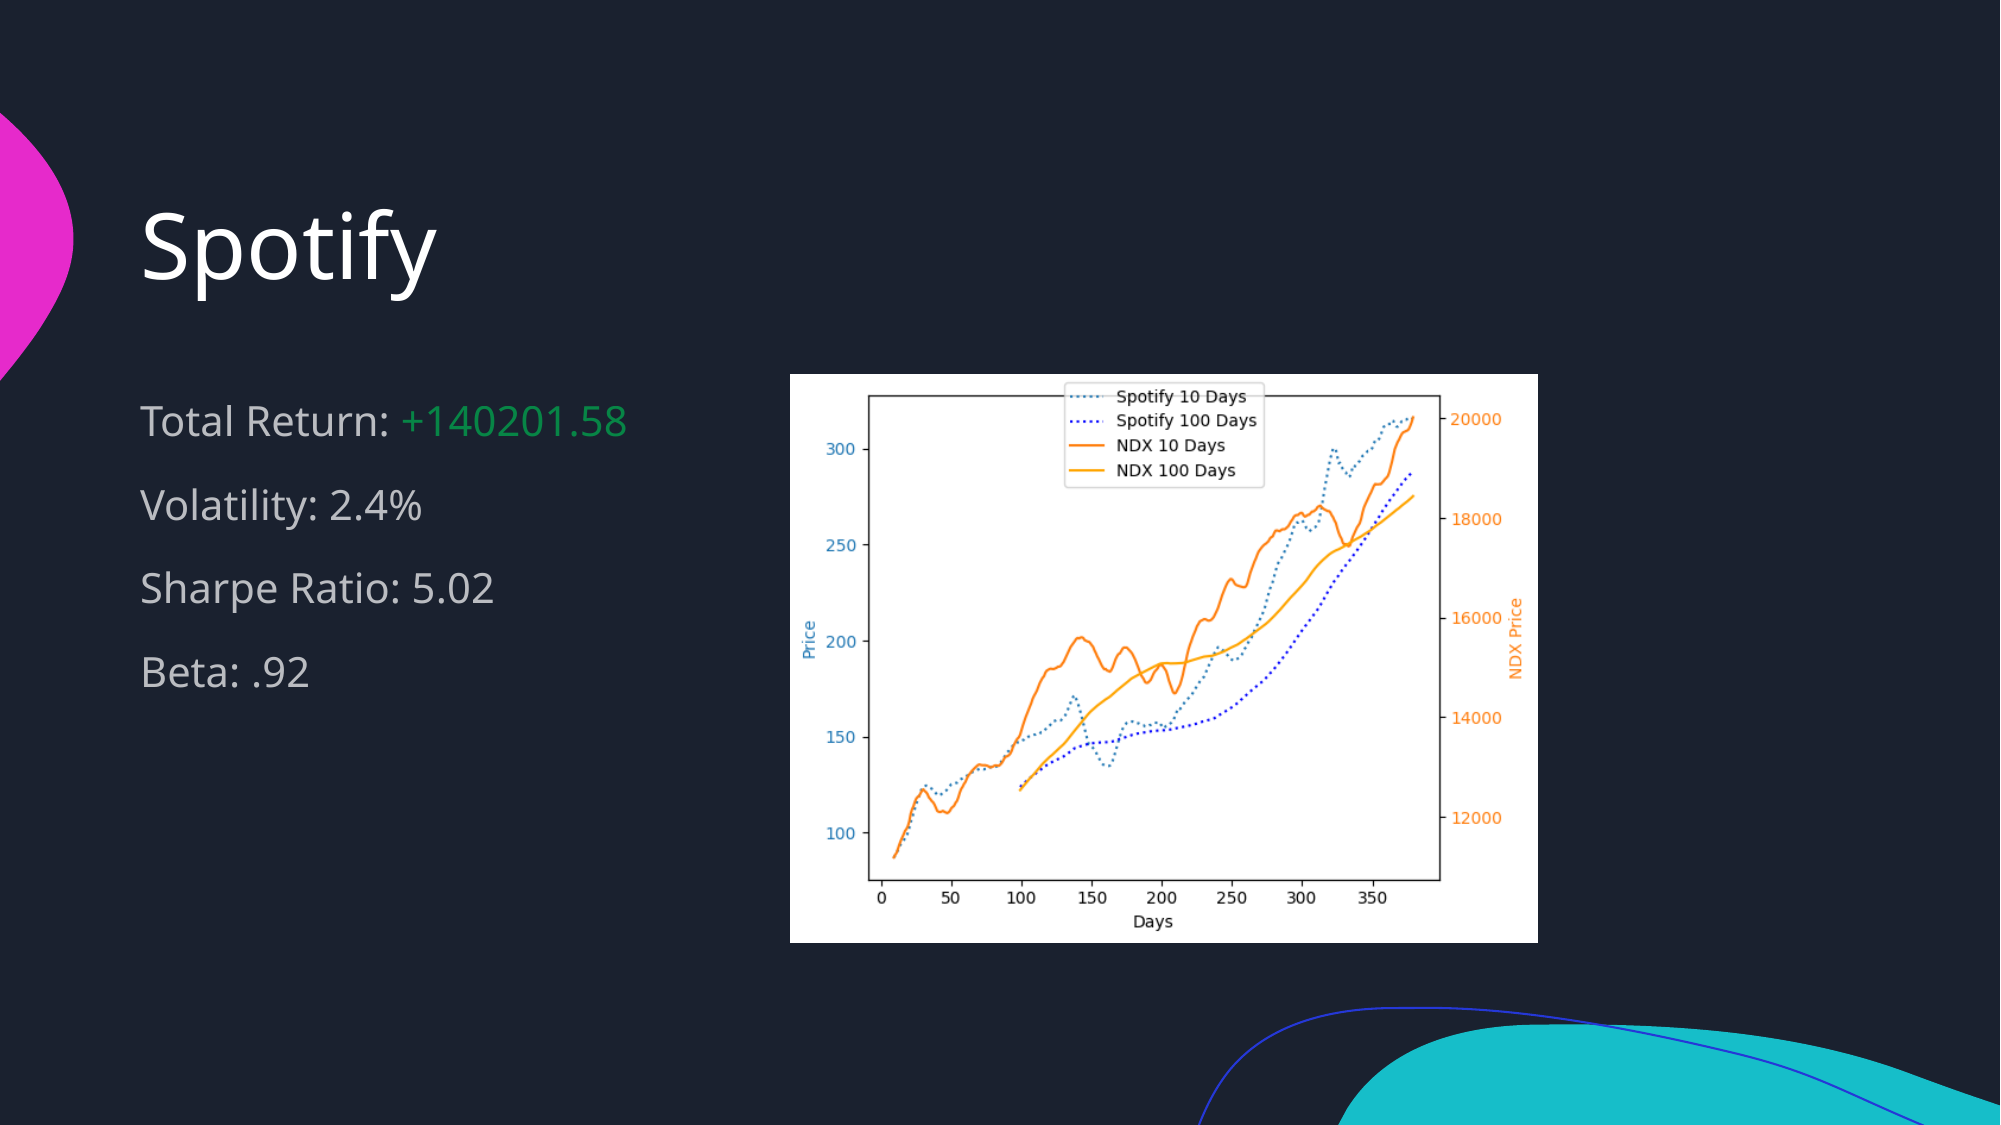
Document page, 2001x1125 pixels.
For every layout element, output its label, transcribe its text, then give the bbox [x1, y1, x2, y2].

list Total Return: +140201.58 Volatility: 2.4% Sharpe Ratio: 5.02 Beta: .92 [125, 375, 1875, 1002]
picture [790, 374, 1538, 943]
title Spotify [125, 125, 1875, 375]
